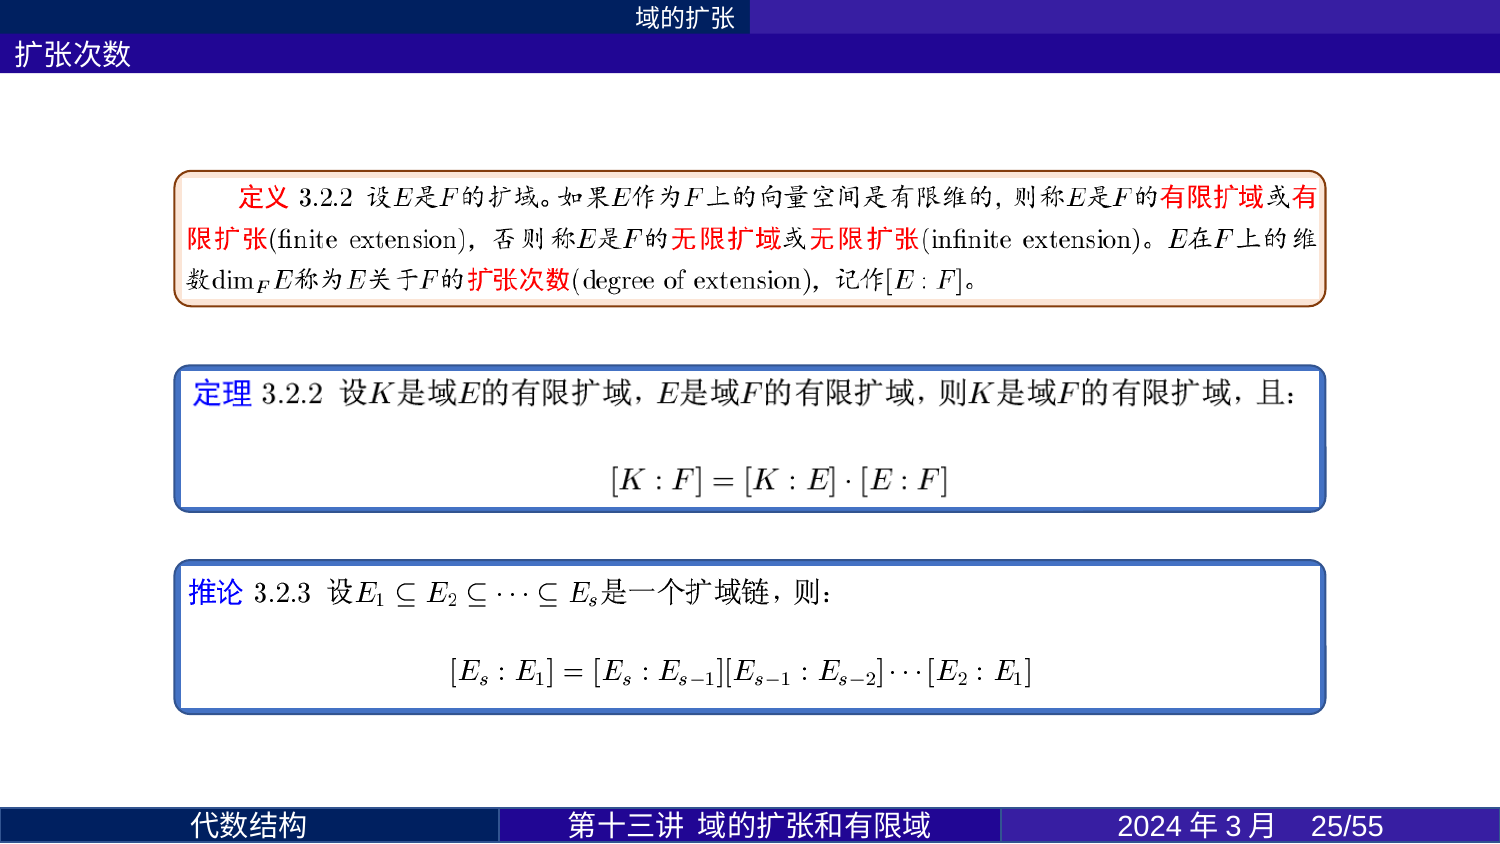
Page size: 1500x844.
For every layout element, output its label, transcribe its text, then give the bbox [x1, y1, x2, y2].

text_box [174, 560, 1326, 715]
text_box [749, 0, 1500, 33]
text_box 2024年3月 /55 [1000, 807, 1500, 843]
text_box 扩张次数 [0, 33, 1500, 74]
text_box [174, 170, 1326, 307]
text_box 域的扩张 [0, 0, 749, 33]
text_box 第十三讲 域的扩张和有限域 [498, 807, 1000, 843]
text_box 代数结构 [0, 807, 498, 843]
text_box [174, 365, 1326, 512]
